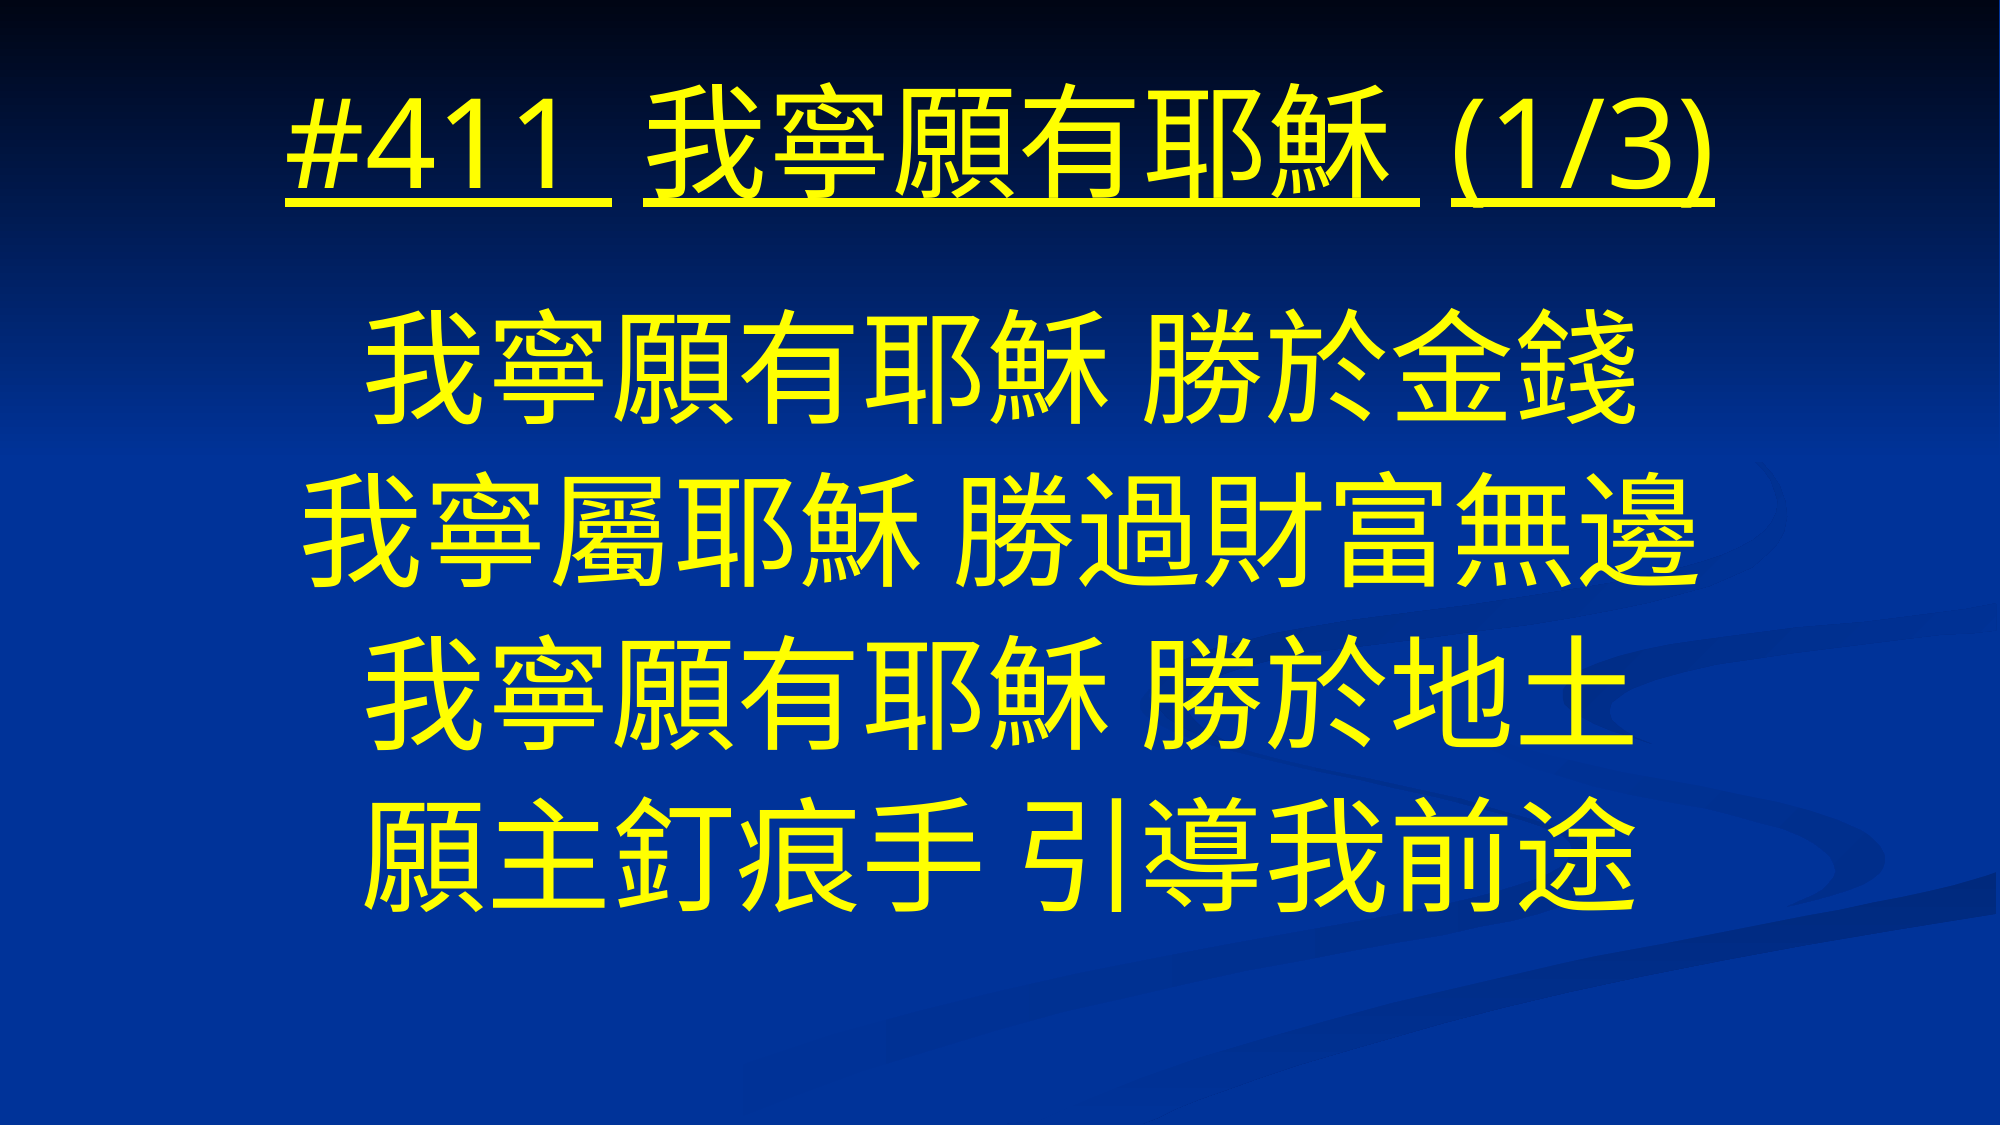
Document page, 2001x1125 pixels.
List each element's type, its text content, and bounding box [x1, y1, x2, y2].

title #411 我寧願有耶穌 (1/3) [99, 45, 1900, 233]
list 我寧願有耶穌 勝於金錢 我寧屬耶穌 勝過財富無邊 我寧願有耶穌 勝於地土 願主釘痕手 引導我前途 [54, 282, 1945, 1025]
